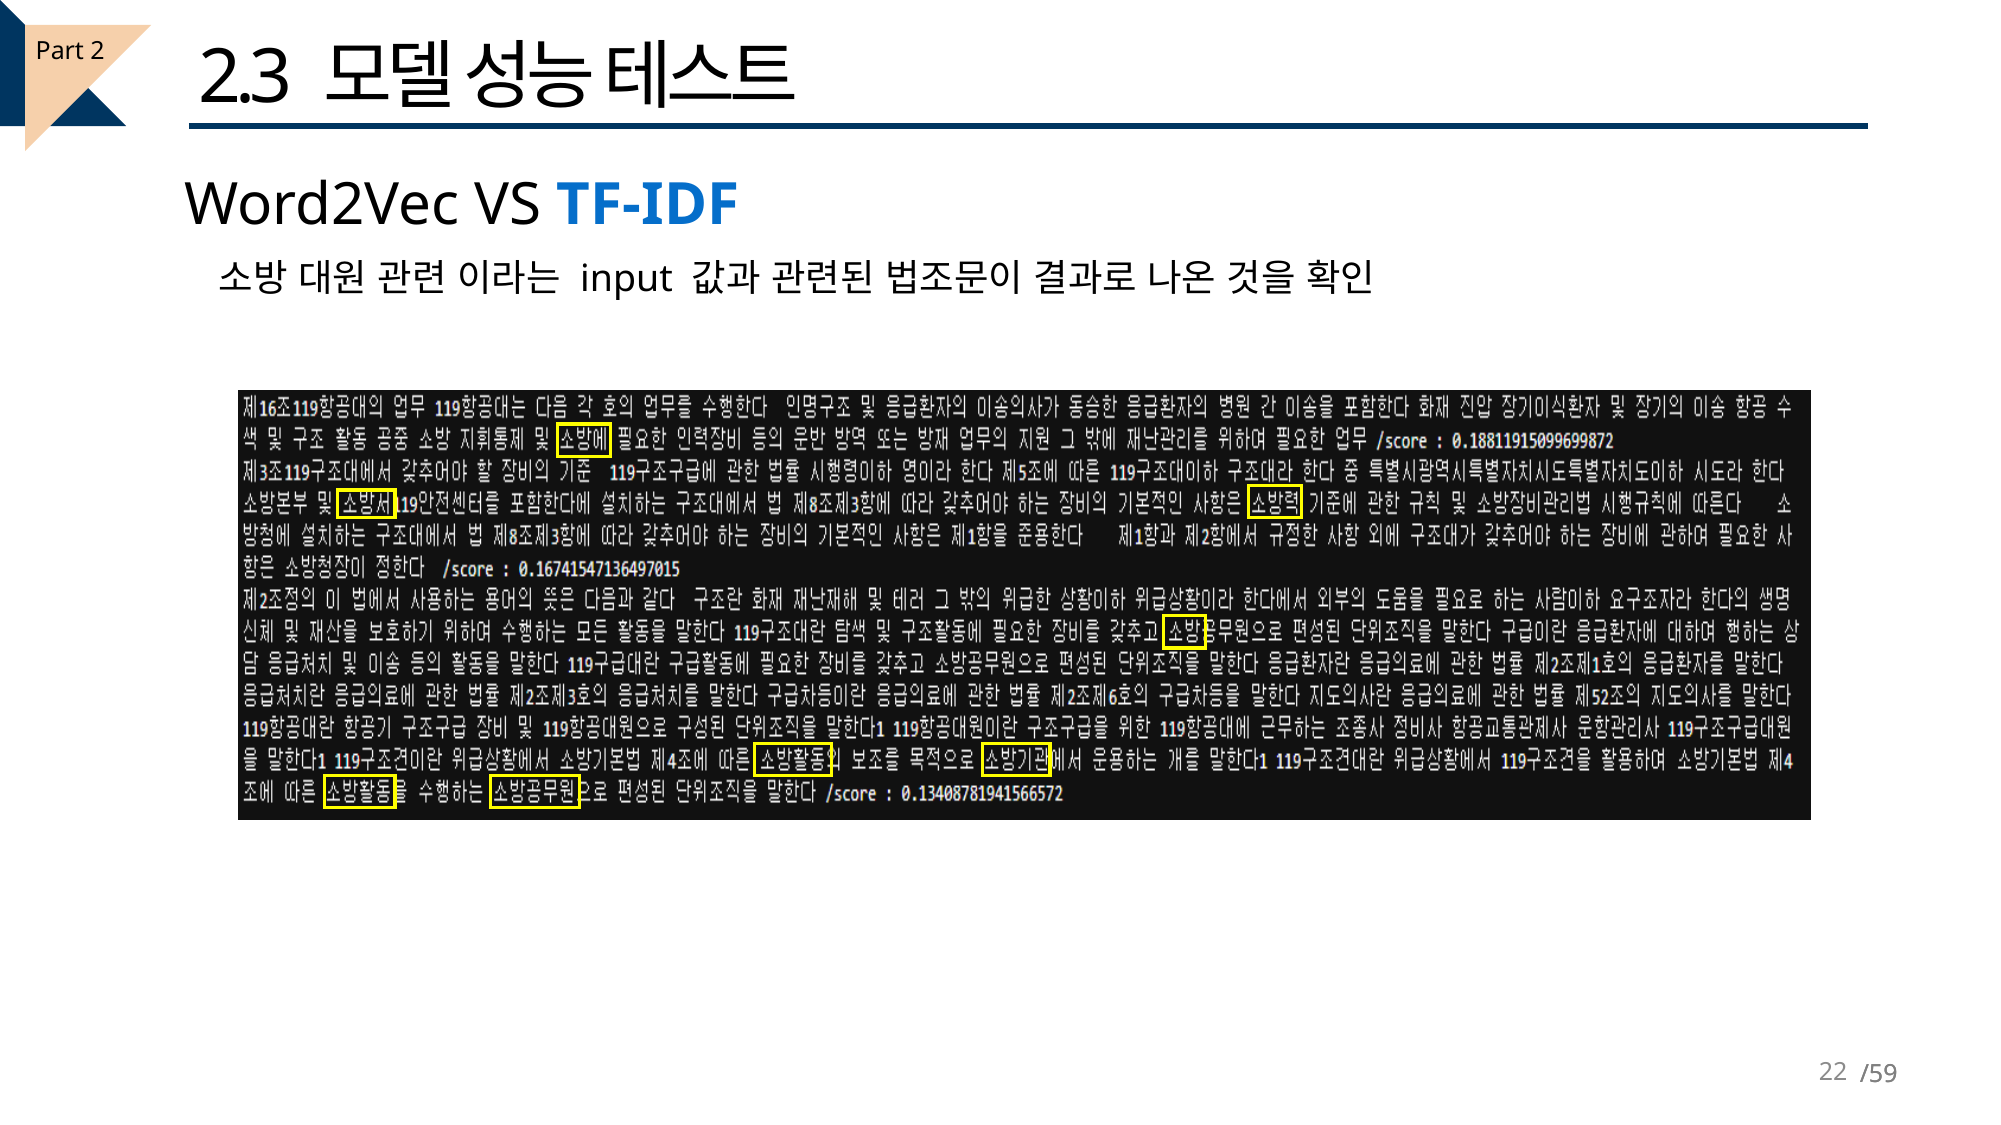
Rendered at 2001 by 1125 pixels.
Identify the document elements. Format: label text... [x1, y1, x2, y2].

text_box [0, 0, 25, 128]
text_box Word2Vec VS TF-IDF [169, 159, 754, 244]
text_box 2.3 모델 성능 테스트 [164, 19, 814, 125]
text_box [51, 88, 129, 128]
slide_number 22 [1412, 1042, 1863, 1103]
text_box [24, 73, 105, 154]
picture [237, 390, 1811, 820]
text_box Part 2 [20, 27, 120, 73]
text_box [24, 23, 154, 58]
text_box 소방 대원 관련 이라는 input 값과 관련된 법조문이 결과로 나온 것을 확인 [204, 247, 1827, 307]
